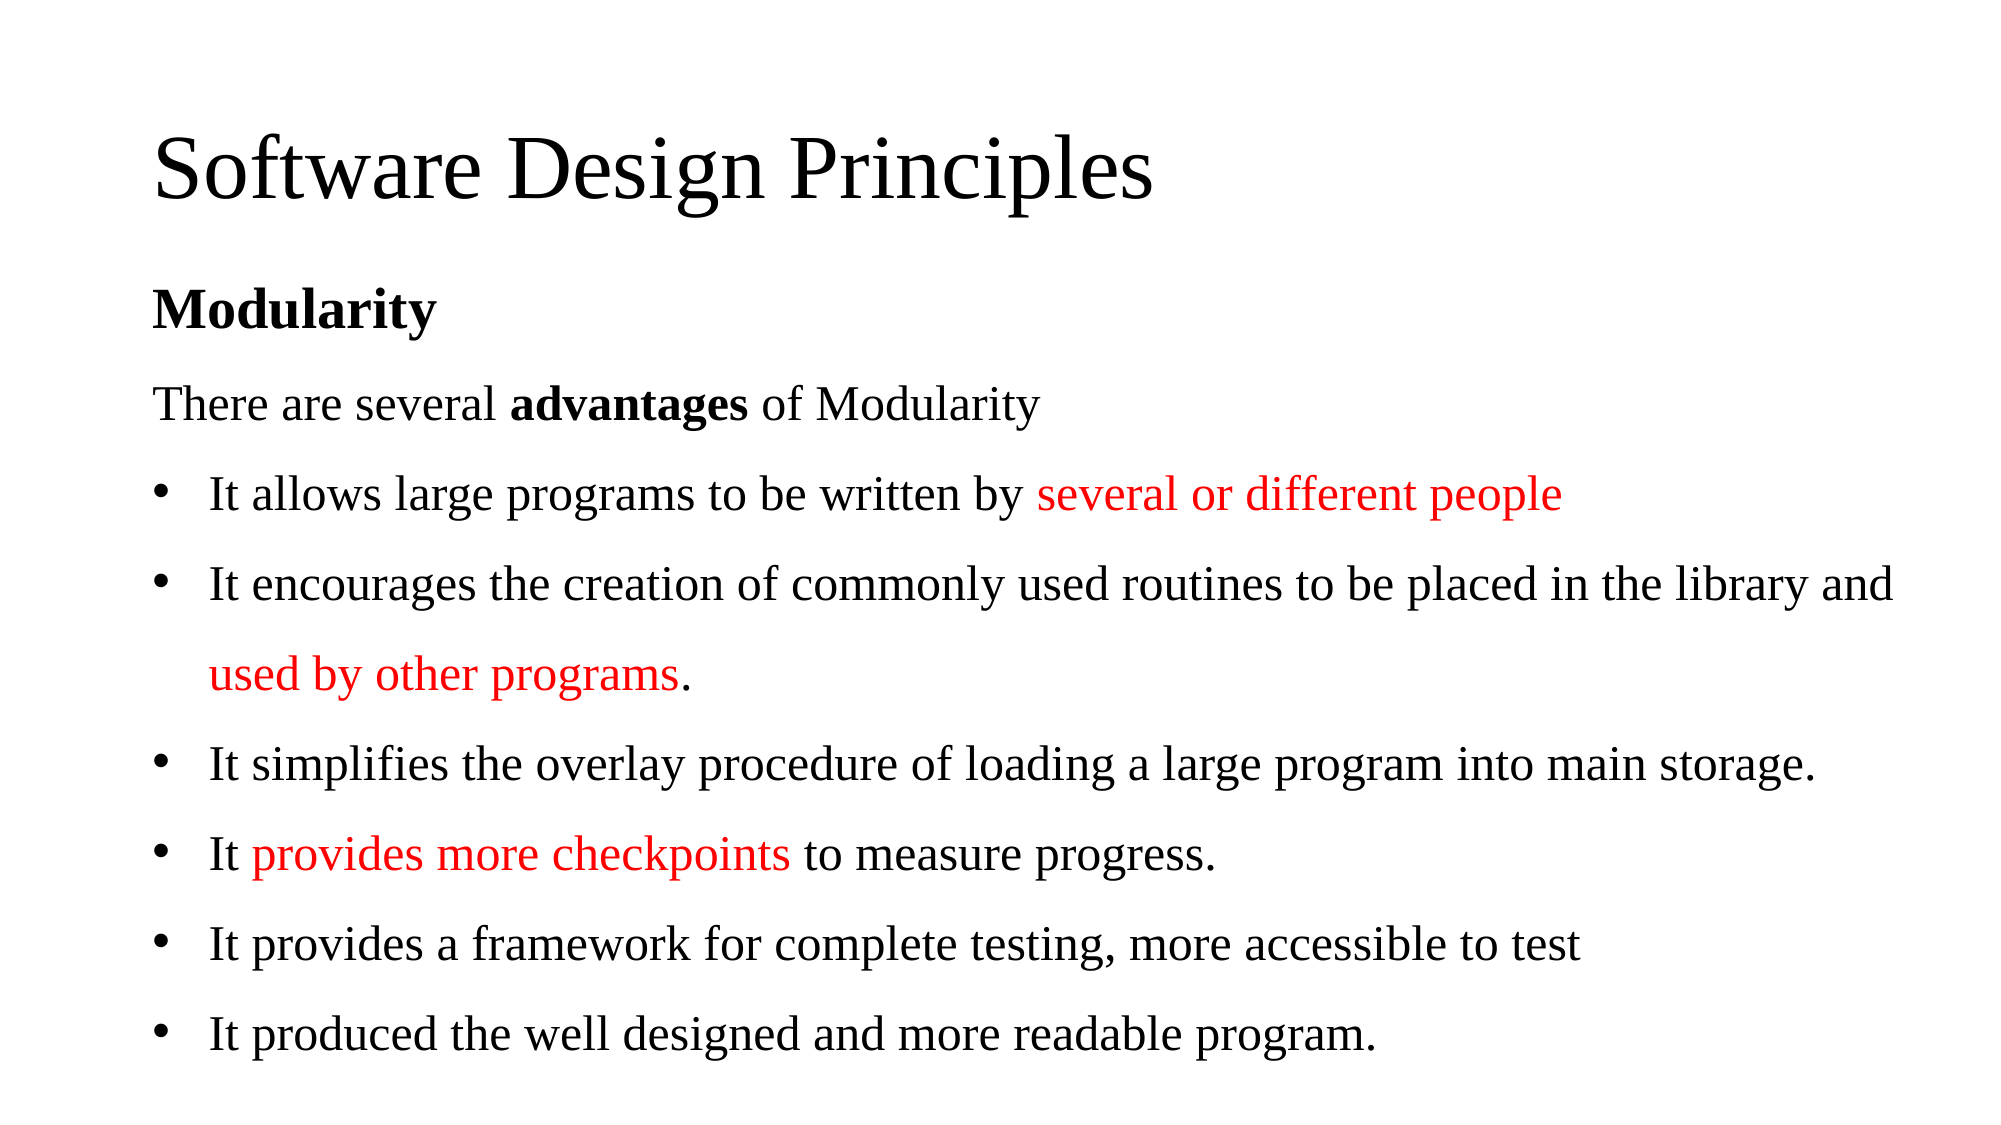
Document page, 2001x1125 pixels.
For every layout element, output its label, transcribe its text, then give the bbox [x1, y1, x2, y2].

text_box Modularity There are several advantages of Modularity It allows large programs to be written by several or different people It encourages the creation of commonly used routines to be placed in the library and used by other programs. It simplifies the overlay procedure of loading a large program into main storage. It provides more checkpoints to measure progress. It provides a framework for complete testing, more accessible to test It produced the well designed and more readable program. [137, 262, 1910, 1068]
title Software Design Principles [137, 59, 1863, 262]
